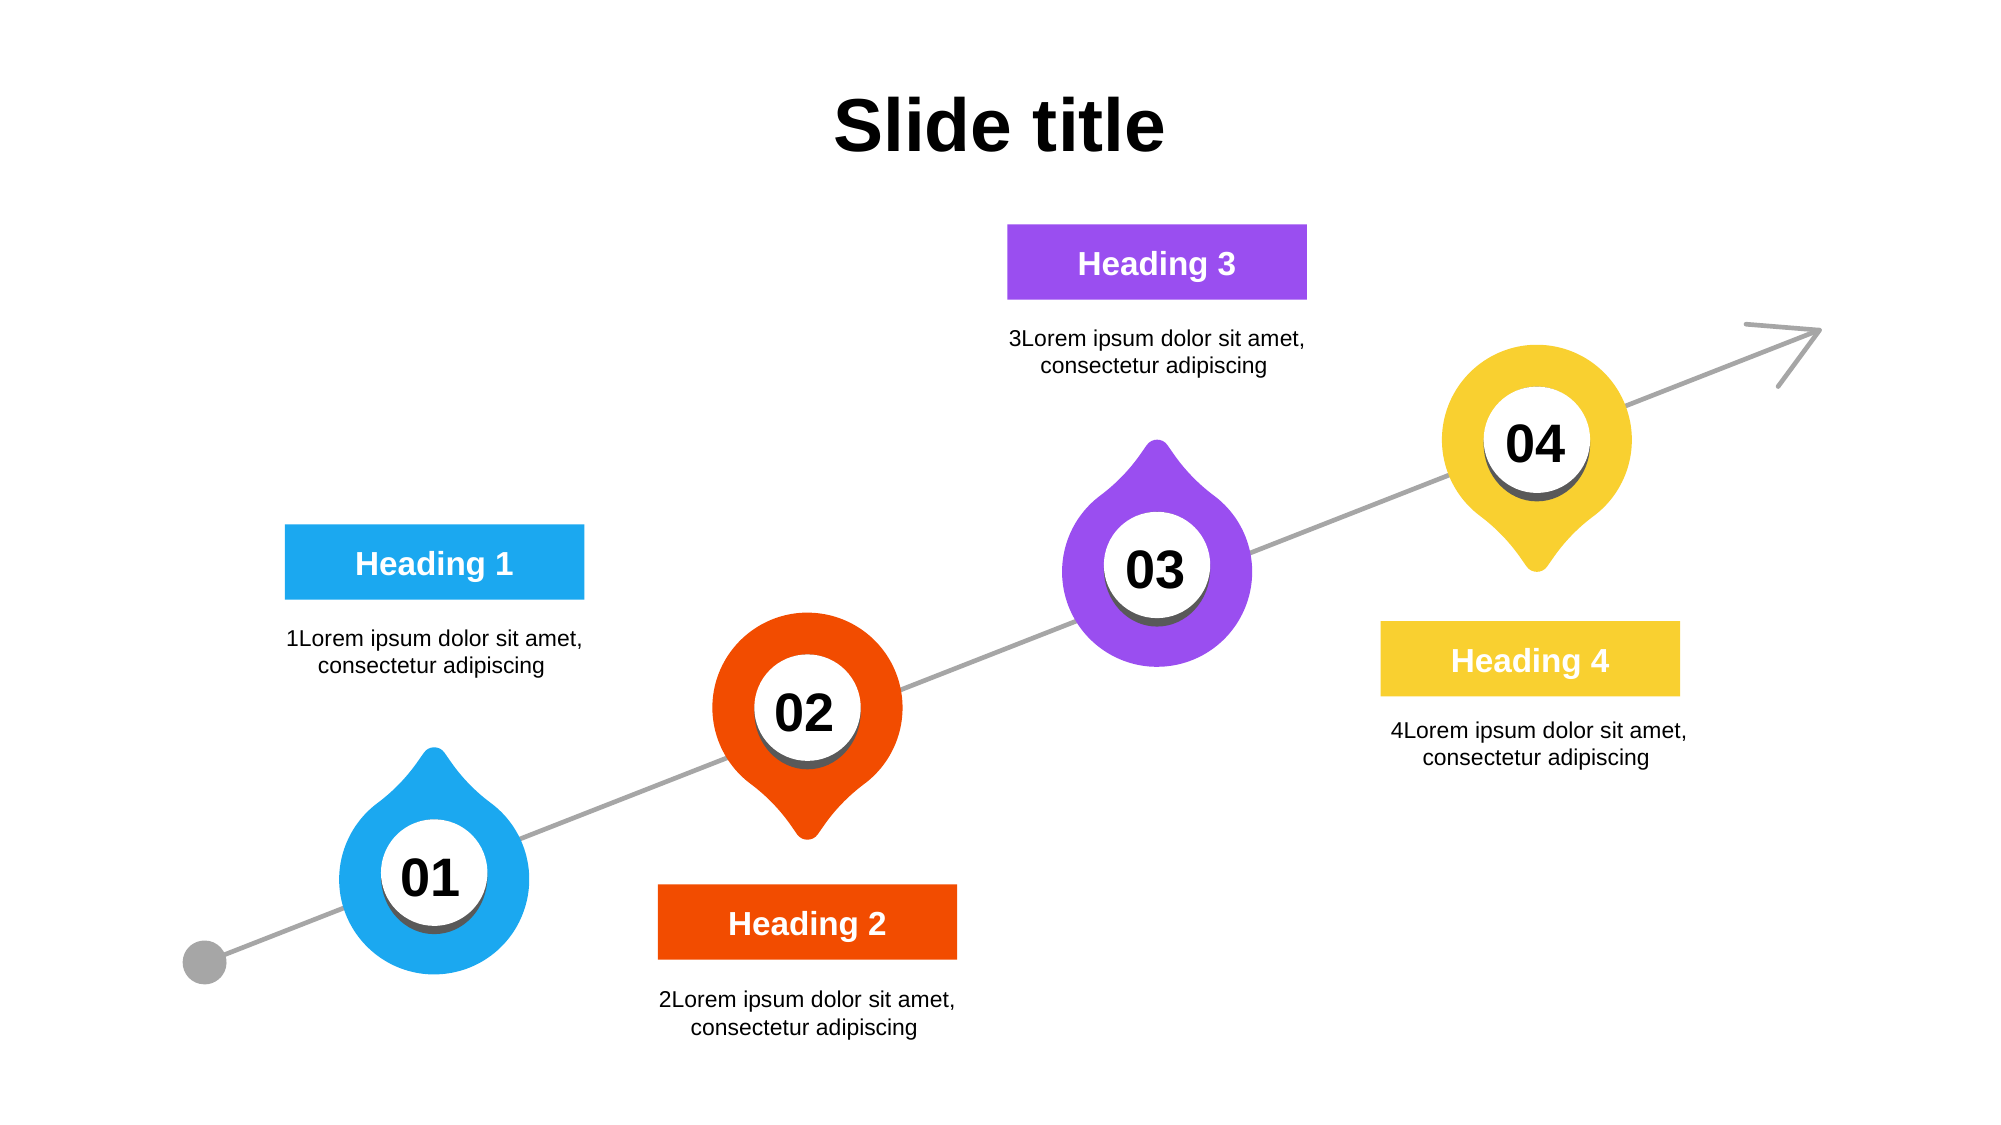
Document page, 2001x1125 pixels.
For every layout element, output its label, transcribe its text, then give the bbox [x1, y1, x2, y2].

text_box Heading 4 [1380, 621, 1681, 697]
text_box Slide title [90, 69, 1909, 174]
text_box [1062, 439, 1253, 667]
text_box Heading 3 [1007, 224, 1307, 300]
text_box 4Lorem ipsum dolor sit amet, consectetur adipiscing [1370, 713, 1709, 783]
text_box 04 [1479, 407, 1590, 489]
text_box [775, 758, 840, 770]
text_box 01 [381, 840, 478, 923]
text_box Heading 1 [284, 524, 585, 600]
text_box [339, 747, 530, 975]
text_box [1503, 489, 1570, 502]
text_box [478, 885, 487, 910]
text_box [182, 940, 227, 985]
text_box Heading 2 [657, 884, 958, 960]
text_box [1516, 489, 1557, 493]
text_box 3Lorem ipsum dolor sit amet, consectetur adipiscing [990, 321, 1324, 391]
text_box [712, 612, 903, 840]
text_box [478, 842, 488, 903]
text_box [764, 654, 851, 676]
text_box [1441, 344, 1632, 572]
text_box [392, 819, 477, 840]
text_box [1114, 511, 1200, 533]
text_box 03 [1099, 533, 1210, 616]
text_box [1126, 616, 1188, 627]
text_box [1495, 386, 1579, 407]
text_box 2Lorem ipsum dolor sit amet, consectetur adipiscing [632, 983, 983, 1052]
text_box 02 [748, 676, 859, 758]
text_box [402, 923, 466, 935]
text_box 1Lorem ipsum dolor sit amet, consectetur adipiscing [259, 621, 610, 691]
